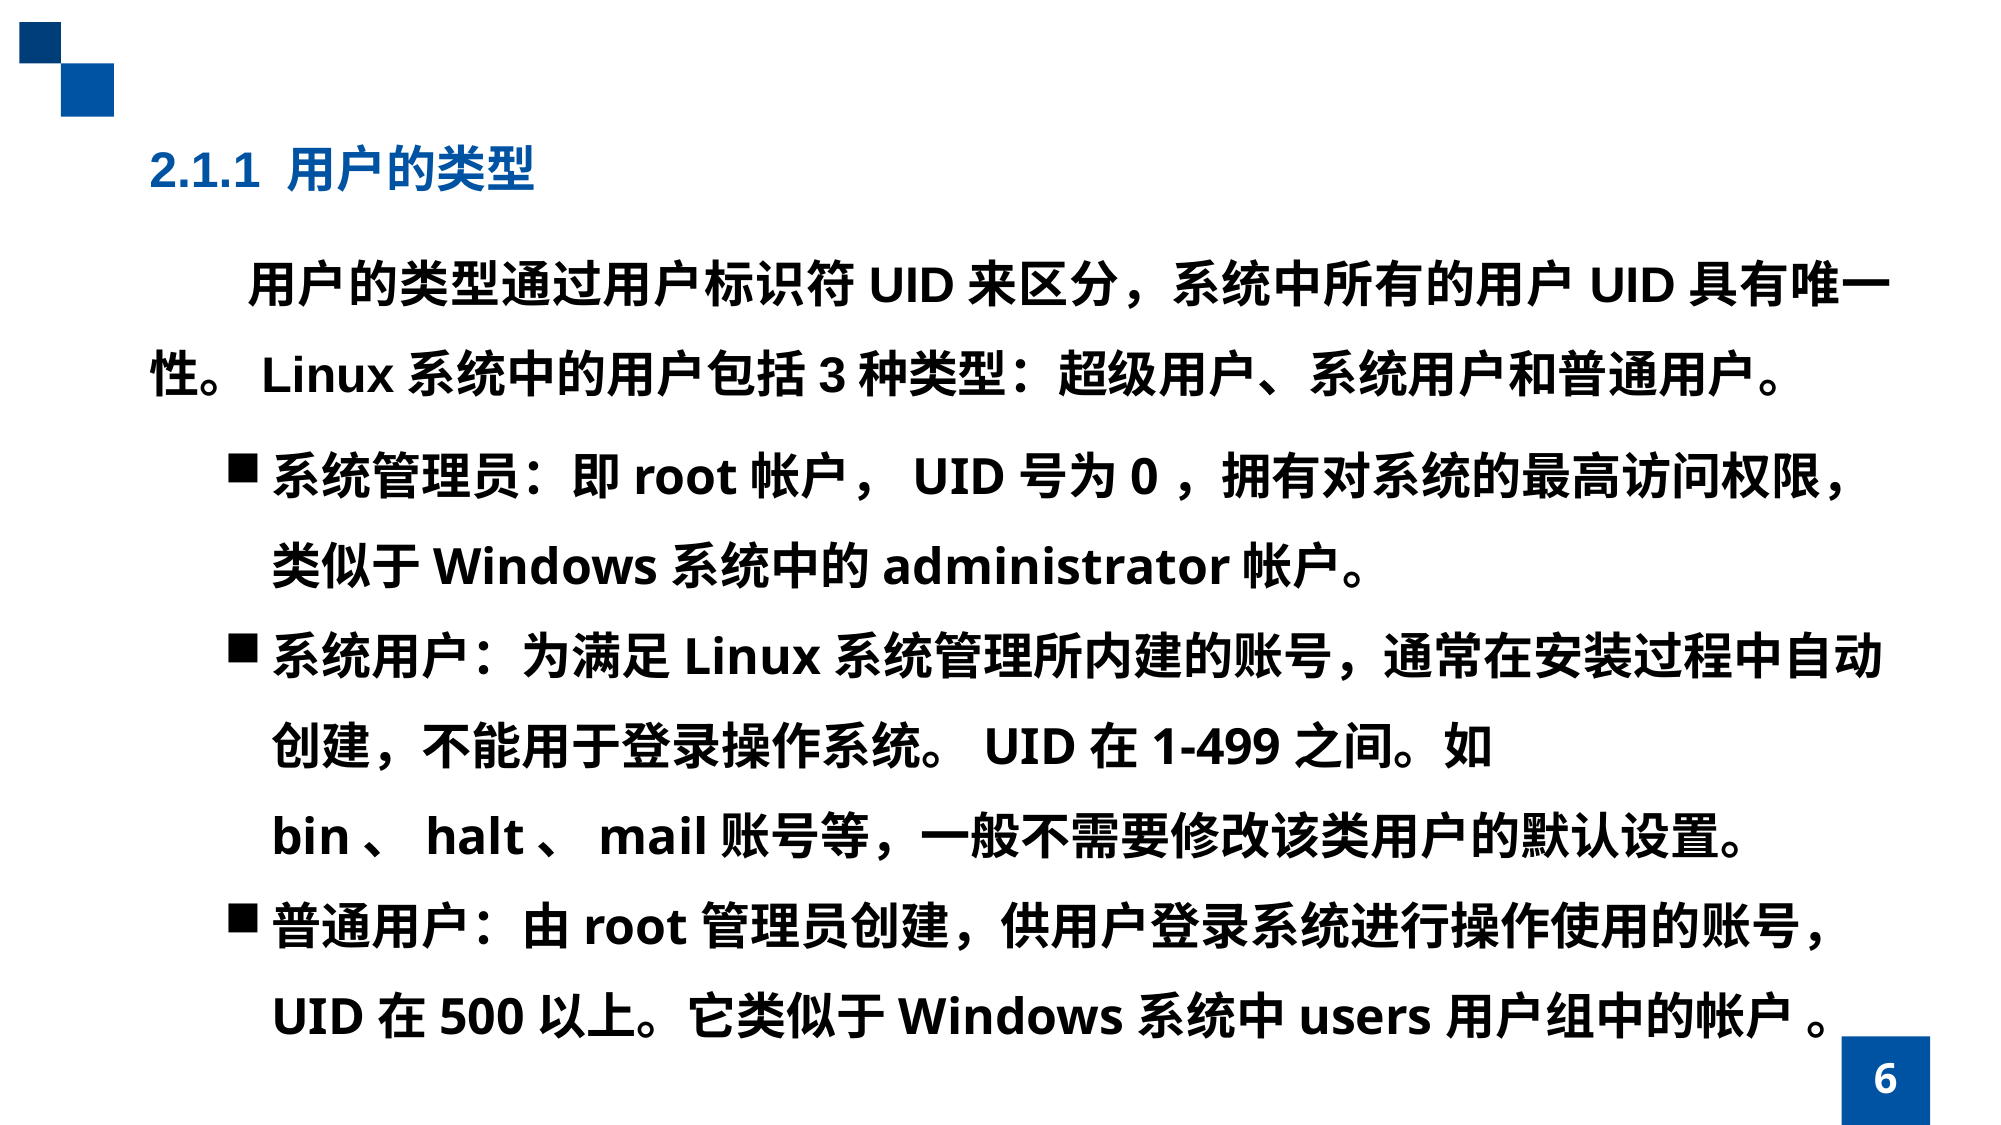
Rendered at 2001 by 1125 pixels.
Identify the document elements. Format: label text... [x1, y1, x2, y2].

text_box 2.1.1 用户的类型 用户的类型通过用户标识符UID来区分，系统中所有的用户UID具有唯一性。Linux系统中的用户包括3种类型：超级用户、系统用户和普通用户。 系统管理员：即root帐户，UID号为0，拥有对系统的最高访问权限，类似于Windows系统中的administrator帐户。 系统用户：为满足Linux系统管理所内建的账号，通常在安装过程中自动创建，不能用于登录操作系统。UID在1-499之间。如bin、halt、mail账号等，一般不需要修改该类用户的默认设置。 普通用户：由root管理员创建，供用户登录系统进行操作使用的账号，UID在500以上。它类似于Windows系统中users用户组中的帐户 。 [134, 99, 1906, 1053]
slide_number 6 [1771, 1050, 2000, 1111]
